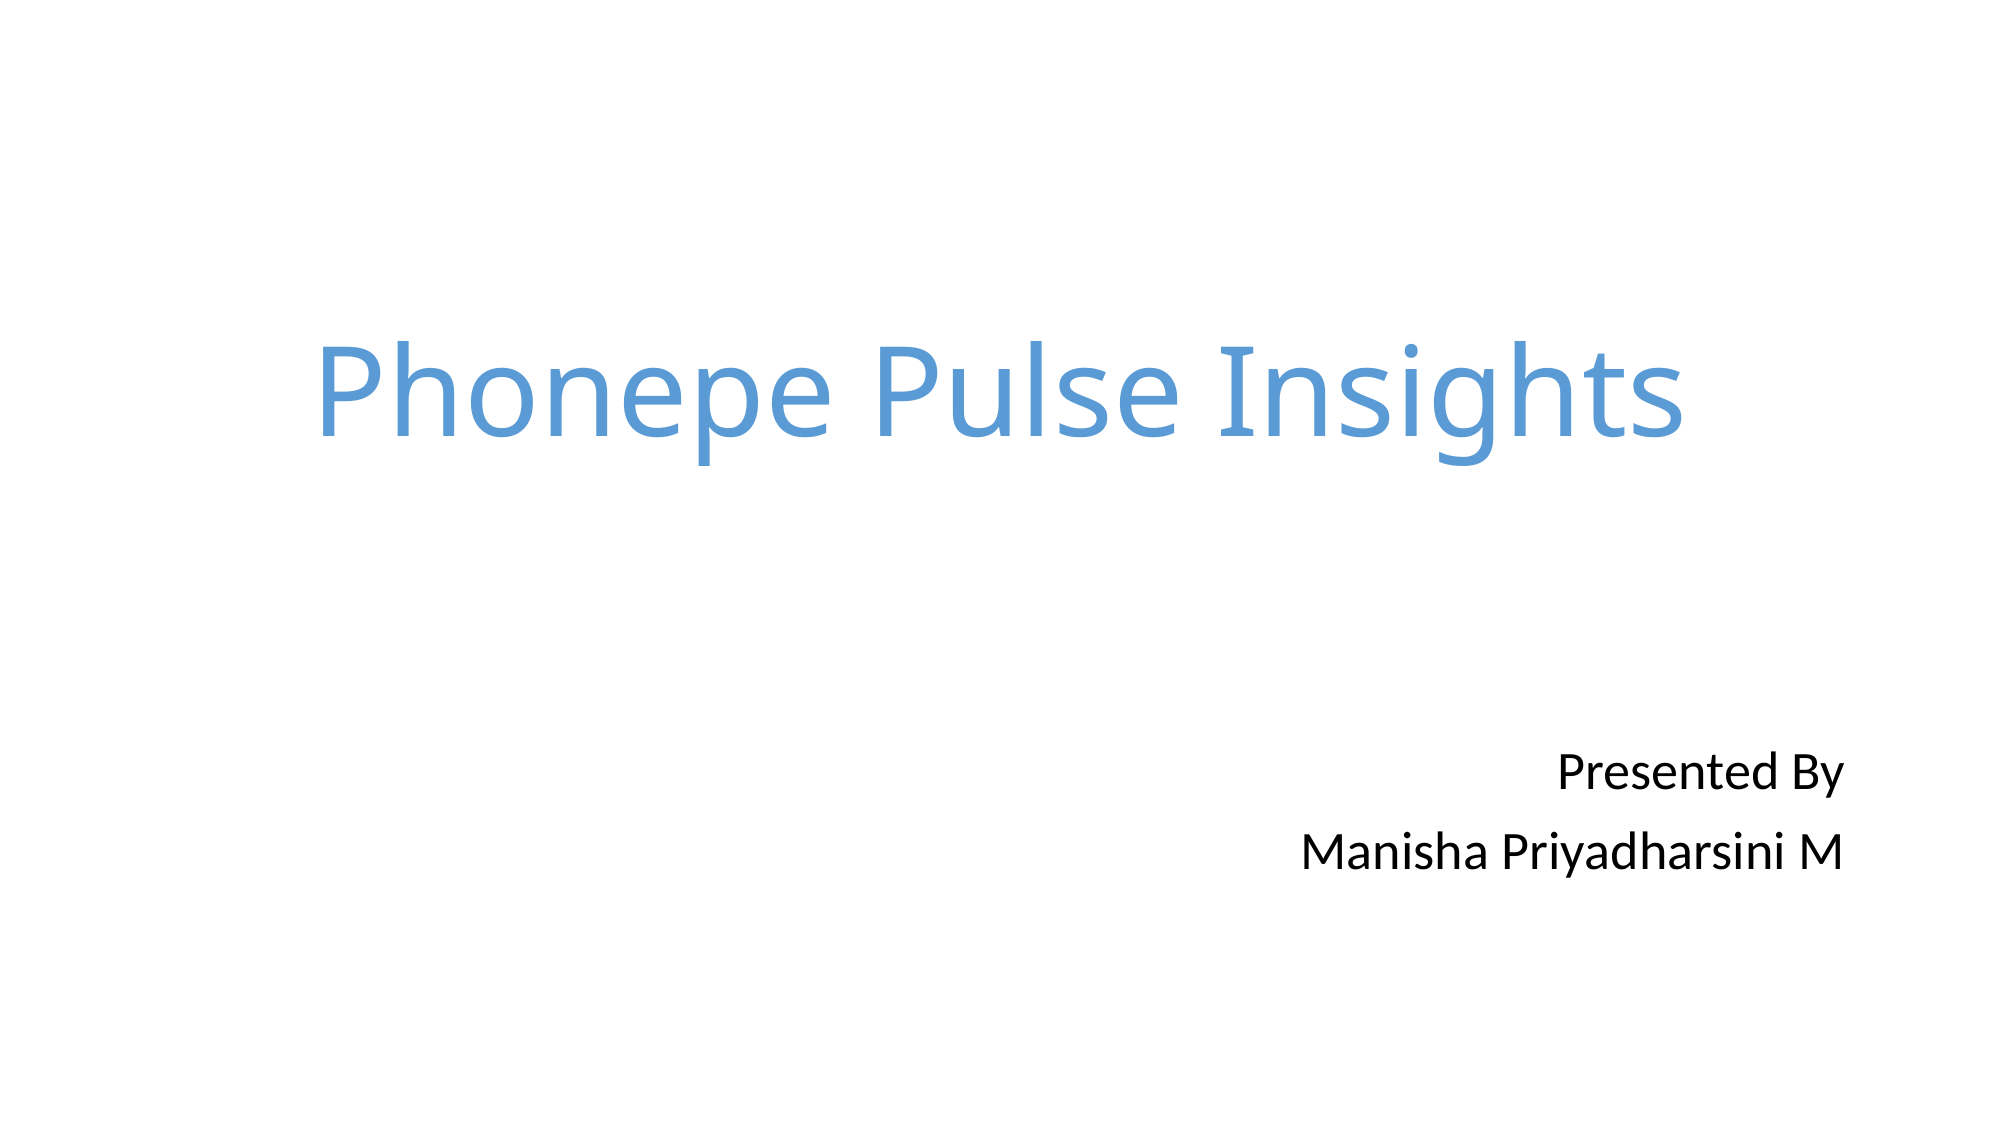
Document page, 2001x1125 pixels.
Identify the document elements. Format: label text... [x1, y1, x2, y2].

title Phonepe Pulse Insights [249, 79, 1750, 472]
subtitle Presented By Manisha Priyadharsini M [1054, 735, 1861, 1008]
